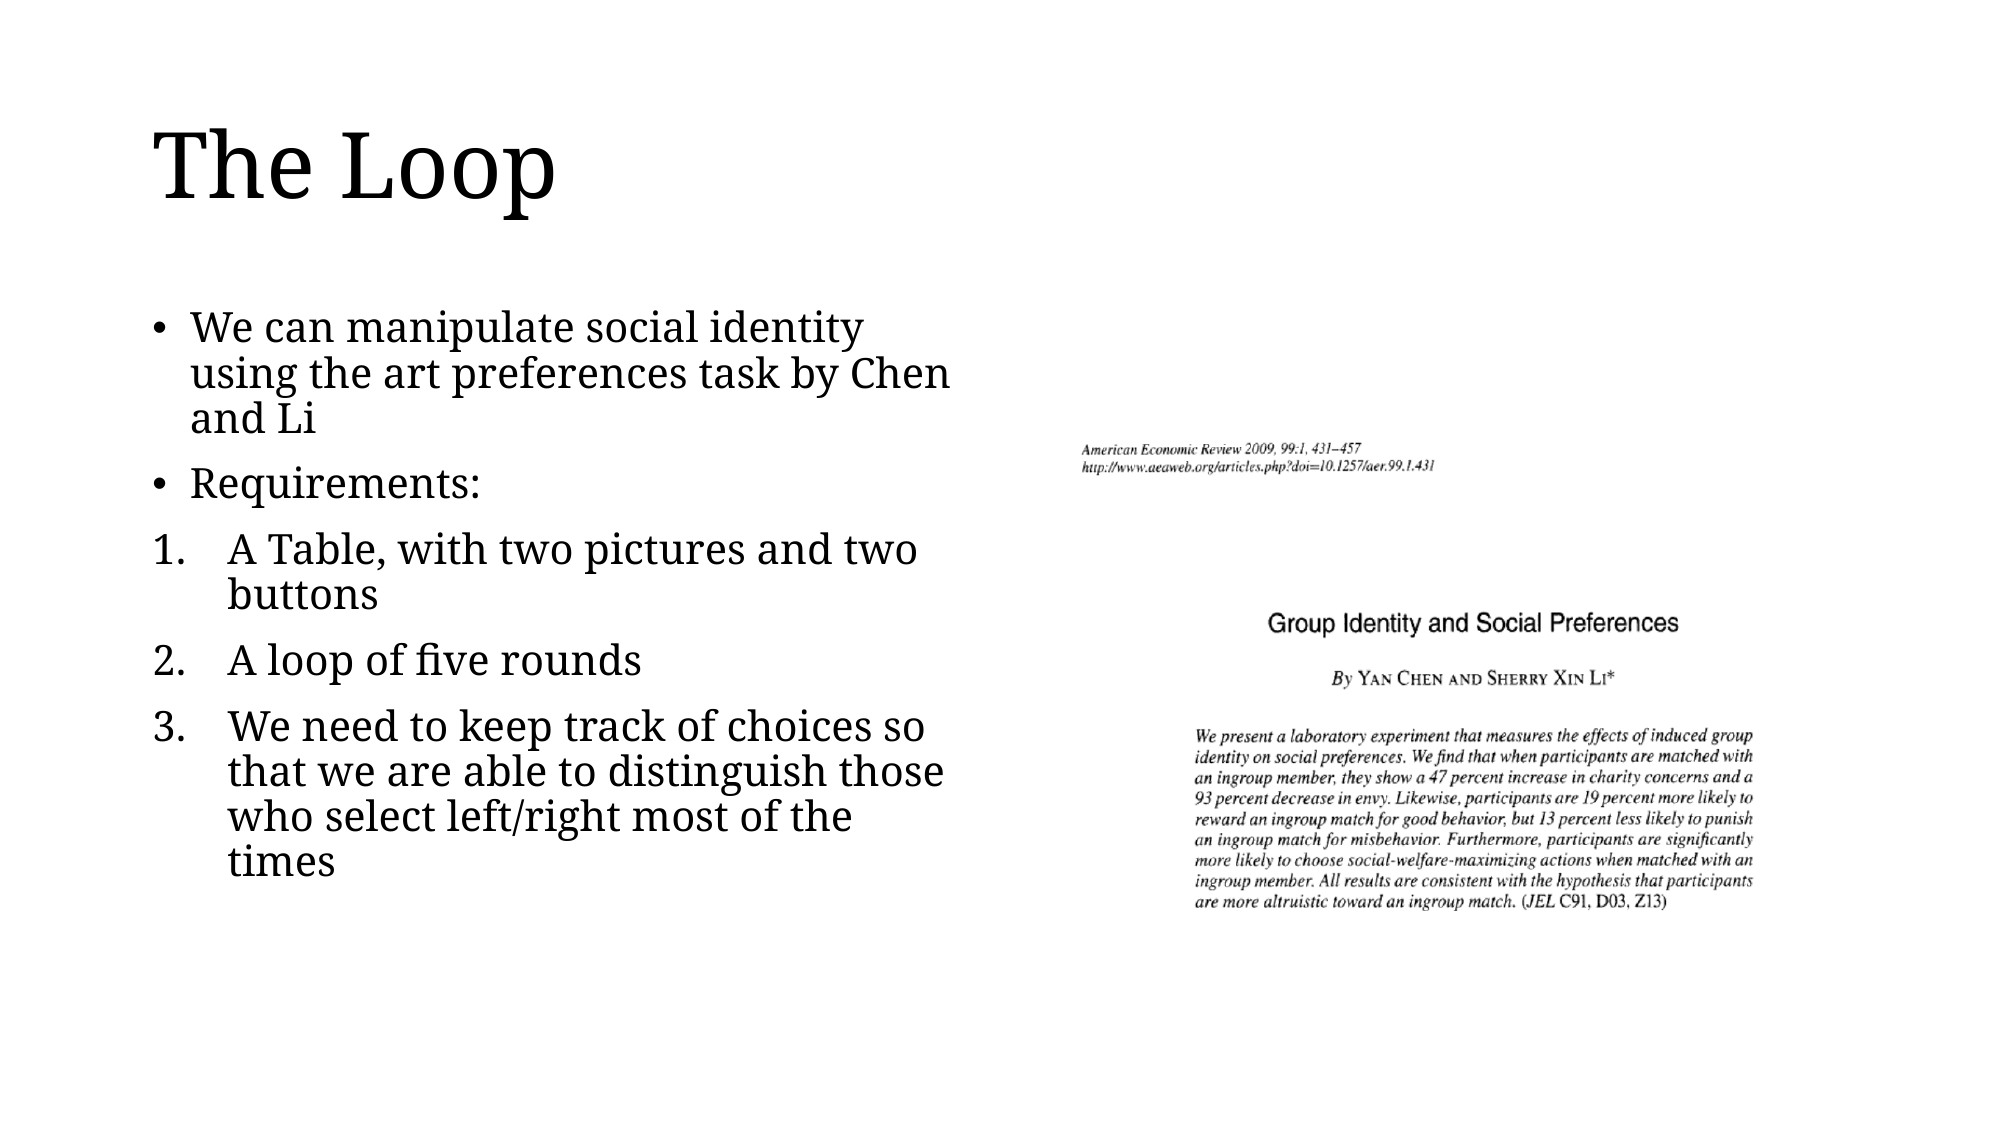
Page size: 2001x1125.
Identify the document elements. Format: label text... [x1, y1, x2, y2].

title The Loop [137, 59, 1863, 278]
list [1011, 366, 1863, 946]
list We can manipulate social identity using the art preferences task by Chen and Li Requirements: A Table, with two pictures and two buttons A loop of five rounds We need to keep track of choices so that we are able to distinguish those who select left/right most of the times [137, 299, 988, 1014]
